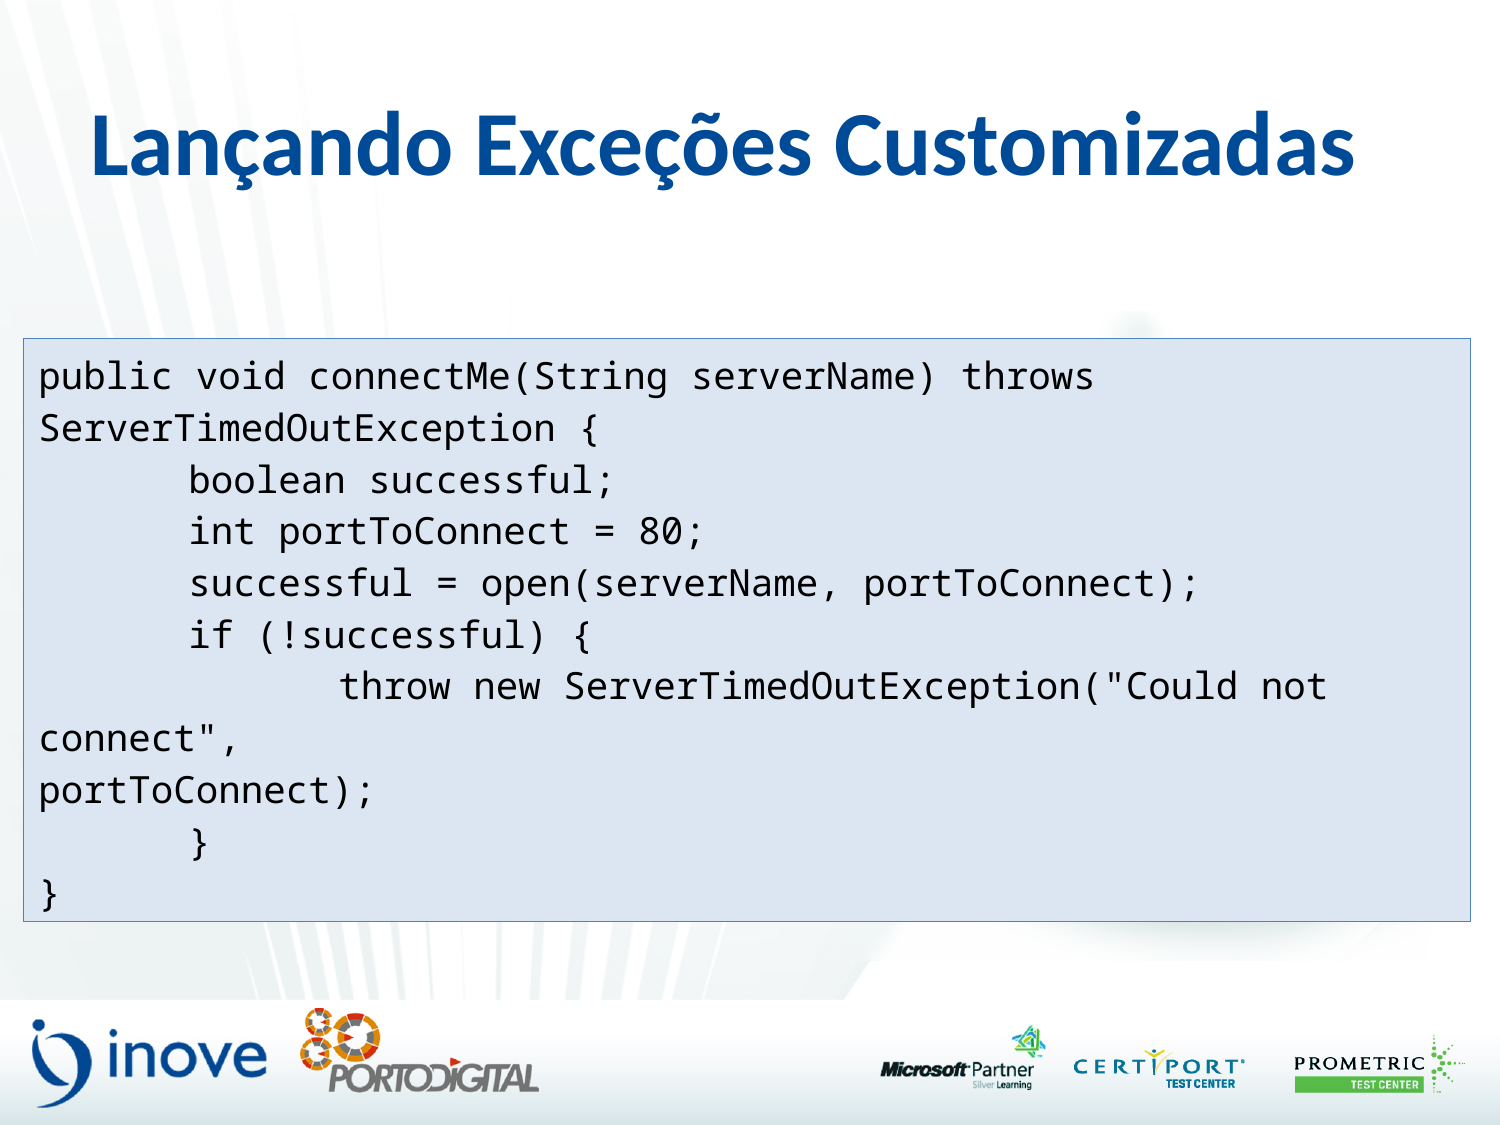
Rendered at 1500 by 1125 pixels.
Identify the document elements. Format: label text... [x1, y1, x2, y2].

title Lançando Exceções Customizadas [75, 45, 1425, 233]
picture [0, 0, 1500, 1125]
text_box public void connectMe(String serverName) throws ServerTimedOutException { boolean successful; int portToConnect = 80; successful = open(serverName, portToConnect); if (!successful) { throw new ServerTimedOutException("Could not connect", portToConnect); } } [23, 338, 1471, 922]
